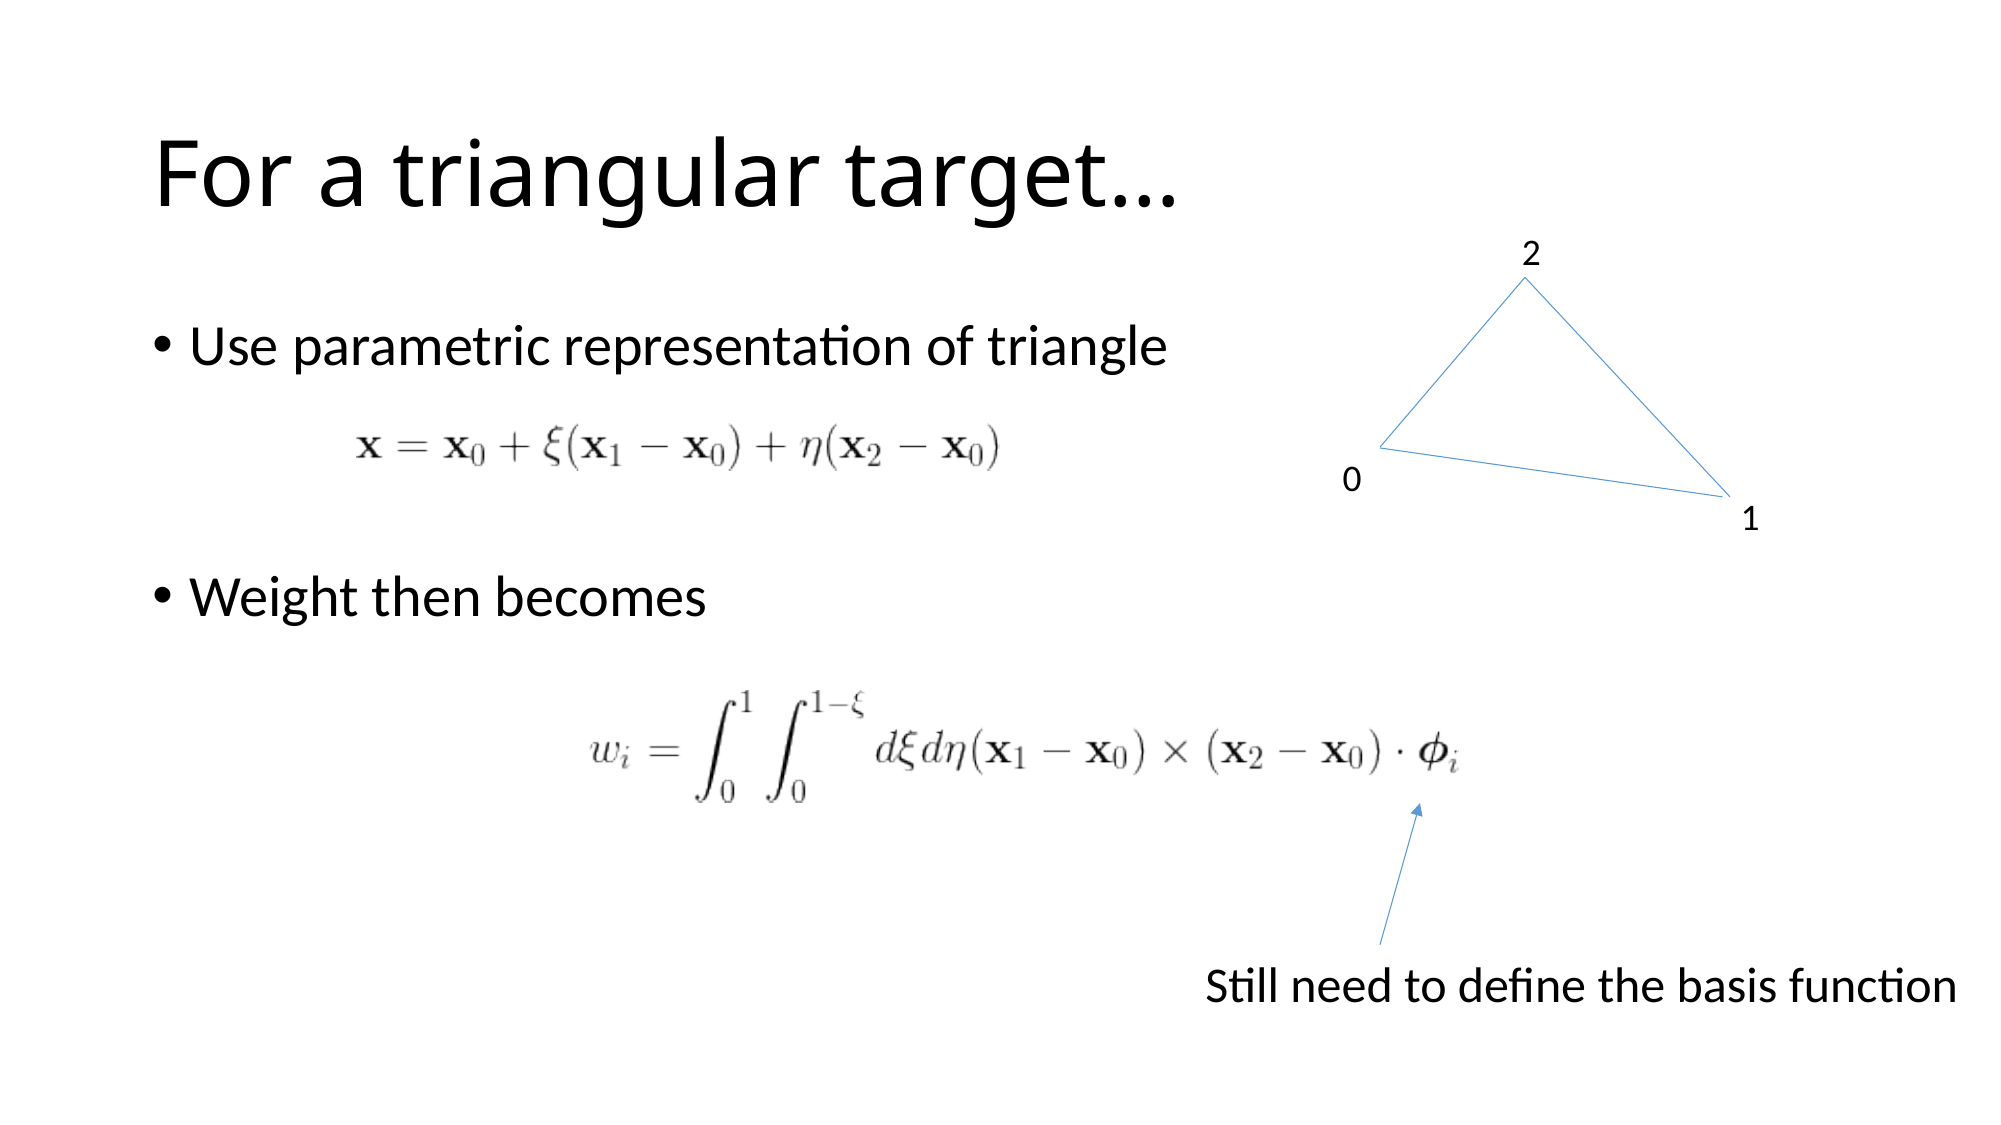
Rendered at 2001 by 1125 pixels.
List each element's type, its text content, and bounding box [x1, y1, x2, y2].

picture [356, 423, 1001, 472]
text_box 2 [1507, 220, 1556, 277]
list Use parametric representation of triangle Weight then becomes [137, 307, 1863, 1022]
title For a triangular target… [137, 68, 1863, 286]
picture [589, 690, 1459, 804]
text_box 1 [1725, 485, 1775, 546]
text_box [1379, 802, 1420, 945]
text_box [1524, 277, 1730, 497]
text_box 0 [1327, 447, 1377, 507]
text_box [1379, 277, 1524, 448]
text_box Still need to define the basis function [1190, 945, 1974, 1020]
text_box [1379, 448, 1524, 497]
